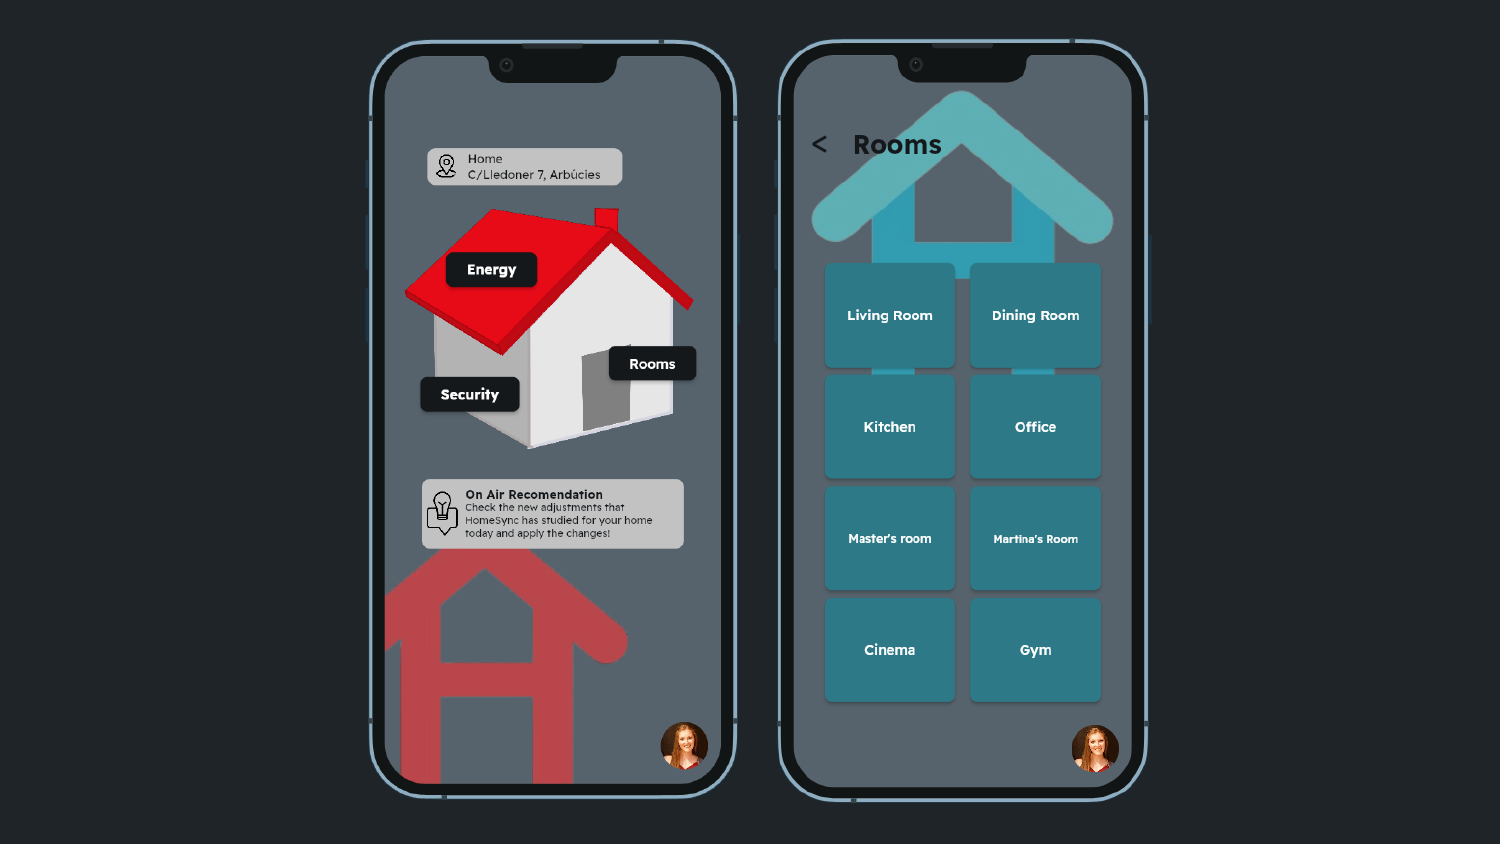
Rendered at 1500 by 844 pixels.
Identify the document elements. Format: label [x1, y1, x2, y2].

picture [752, 24, 1159, 819]
picture [346, 24, 751, 819]
